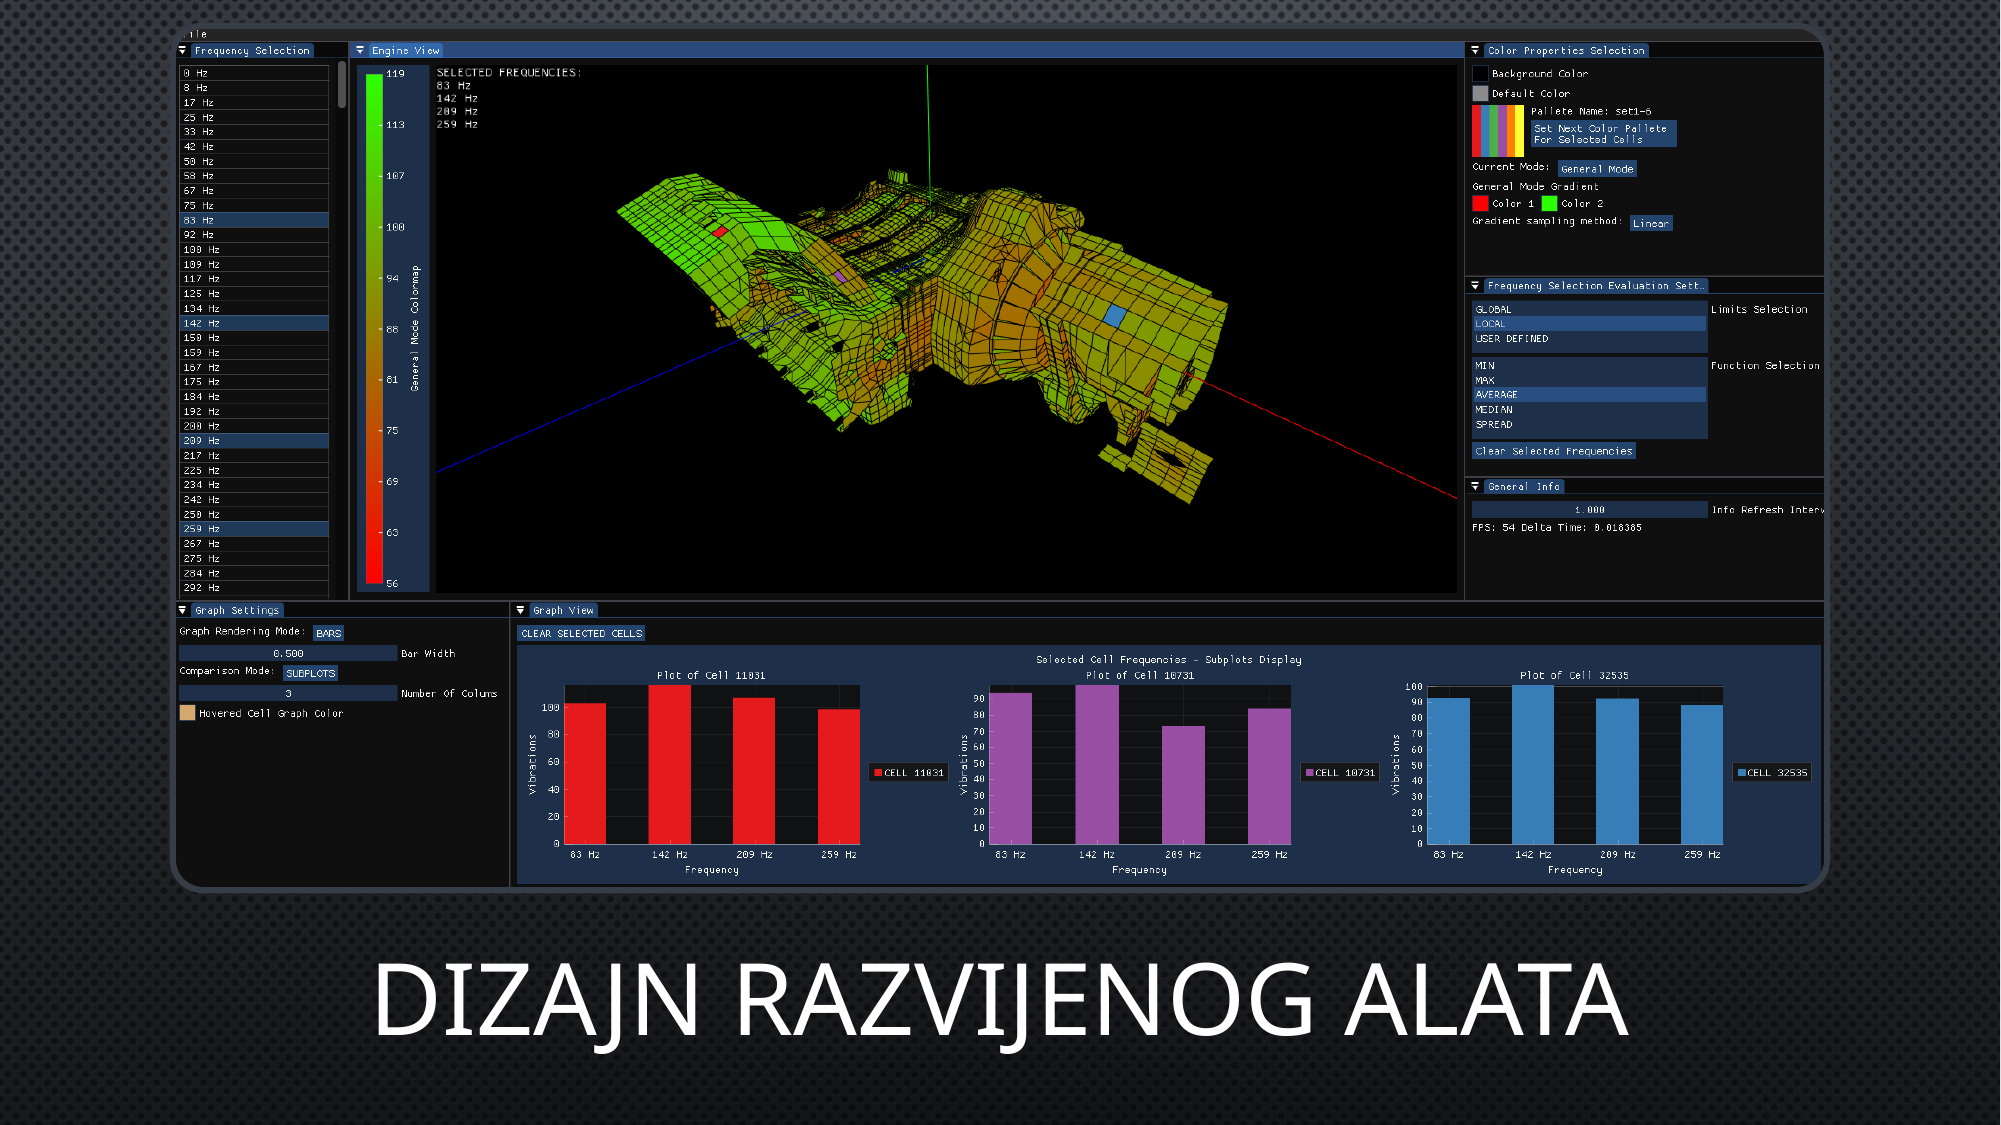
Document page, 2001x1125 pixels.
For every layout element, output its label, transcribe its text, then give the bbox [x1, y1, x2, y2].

title Dizajn razvijenog alata [288, 894, 1712, 1064]
picture [172, 25, 1828, 891]
